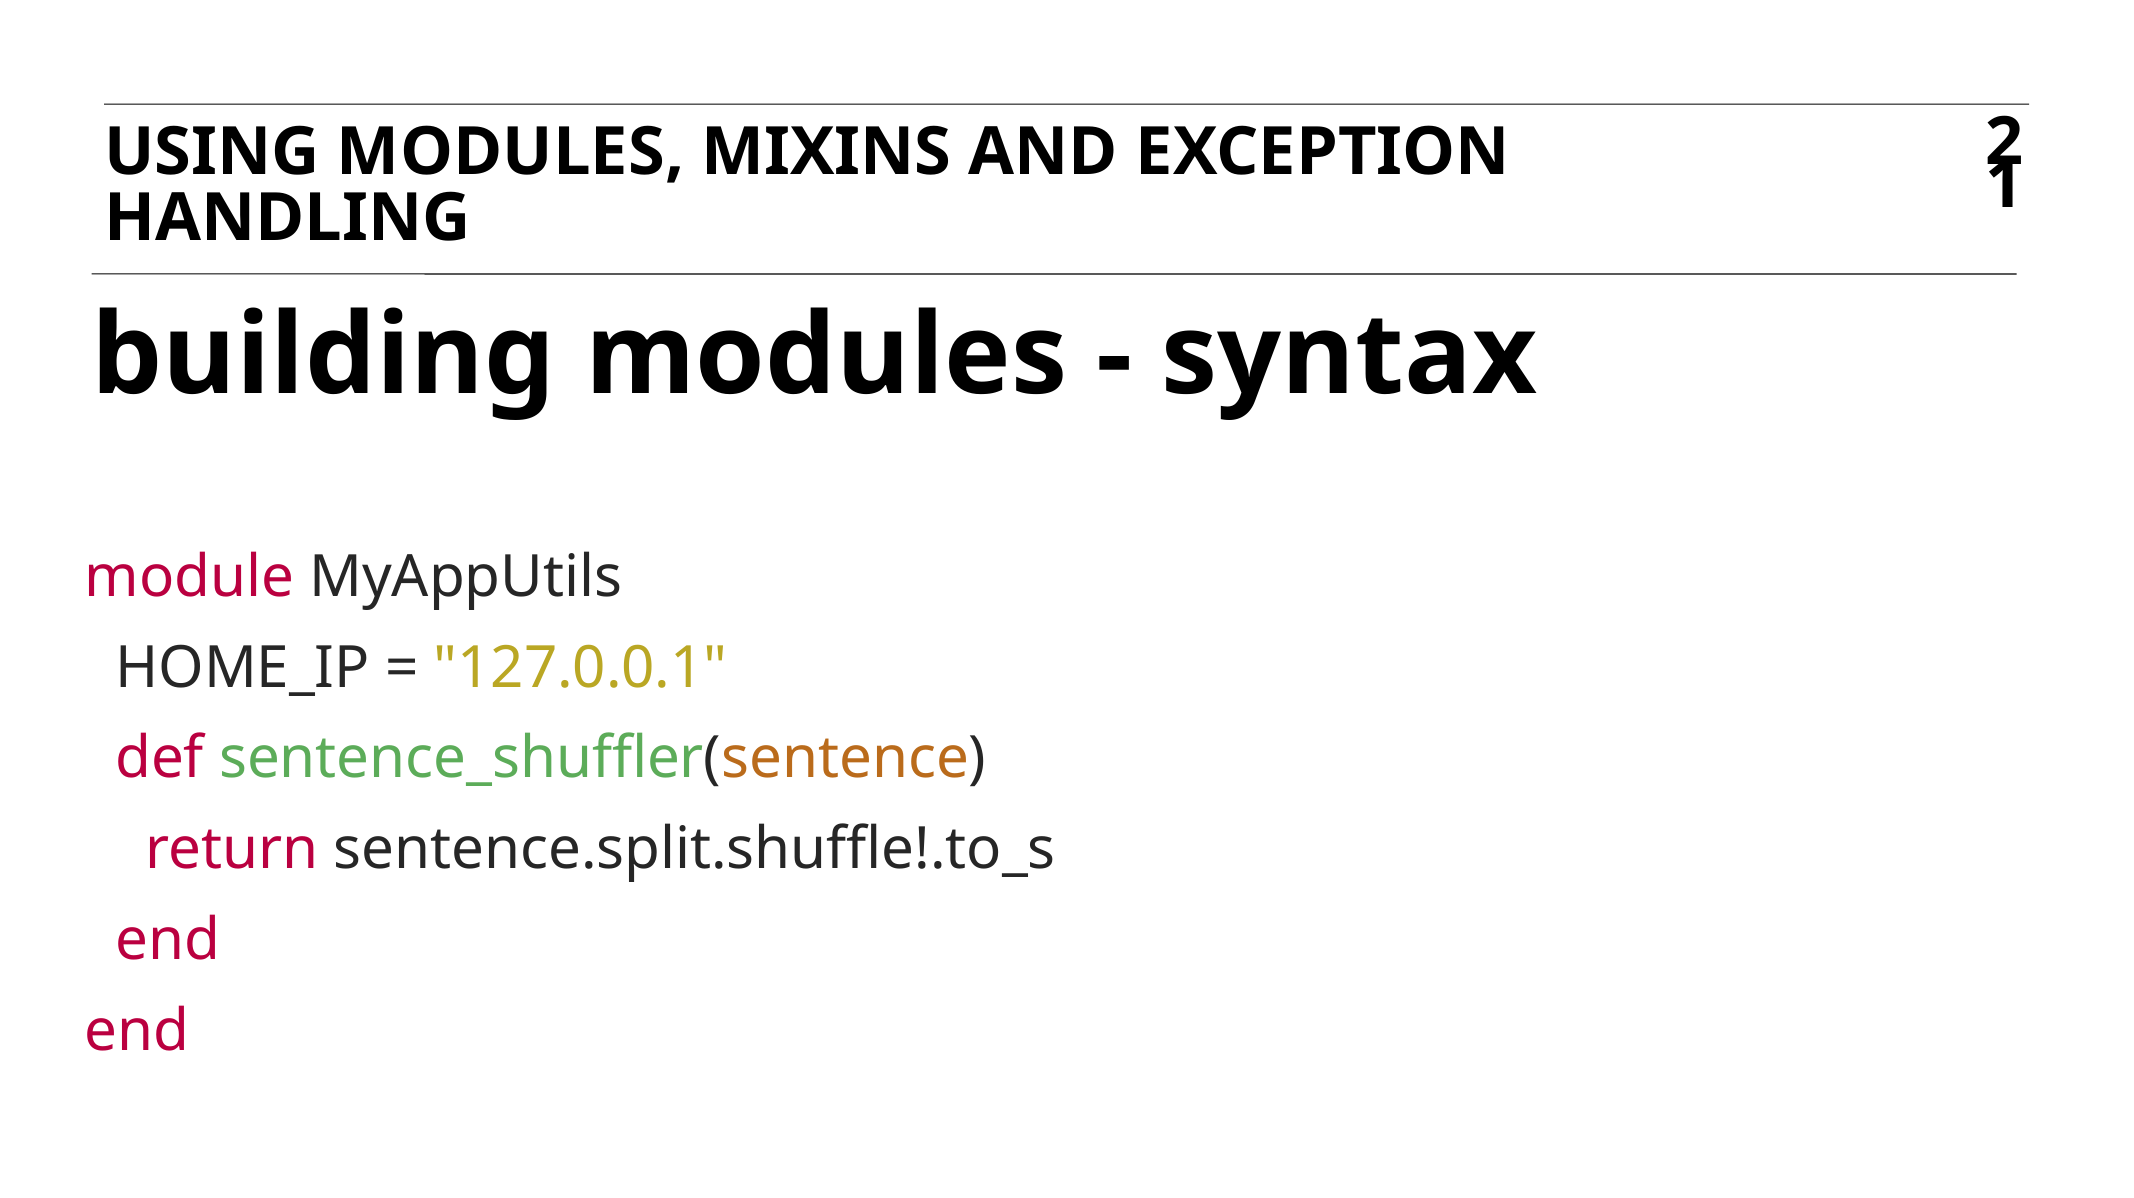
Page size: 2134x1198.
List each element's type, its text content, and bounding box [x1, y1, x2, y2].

text_box USING MODULES, MIXINS AND EXCEPTION HANDLING [104, 120, 1790, 192]
slide_number 21 [1970, 120, 2061, 190]
title building modules - syntax [91, 311, 2017, 529]
list module MyAppUtils HOME_IP = "127.0.0.1" def sentence_shuffler(sentence) return sentence.split.shuffle!.to_s end end [84, 356, 2010, 1173]
